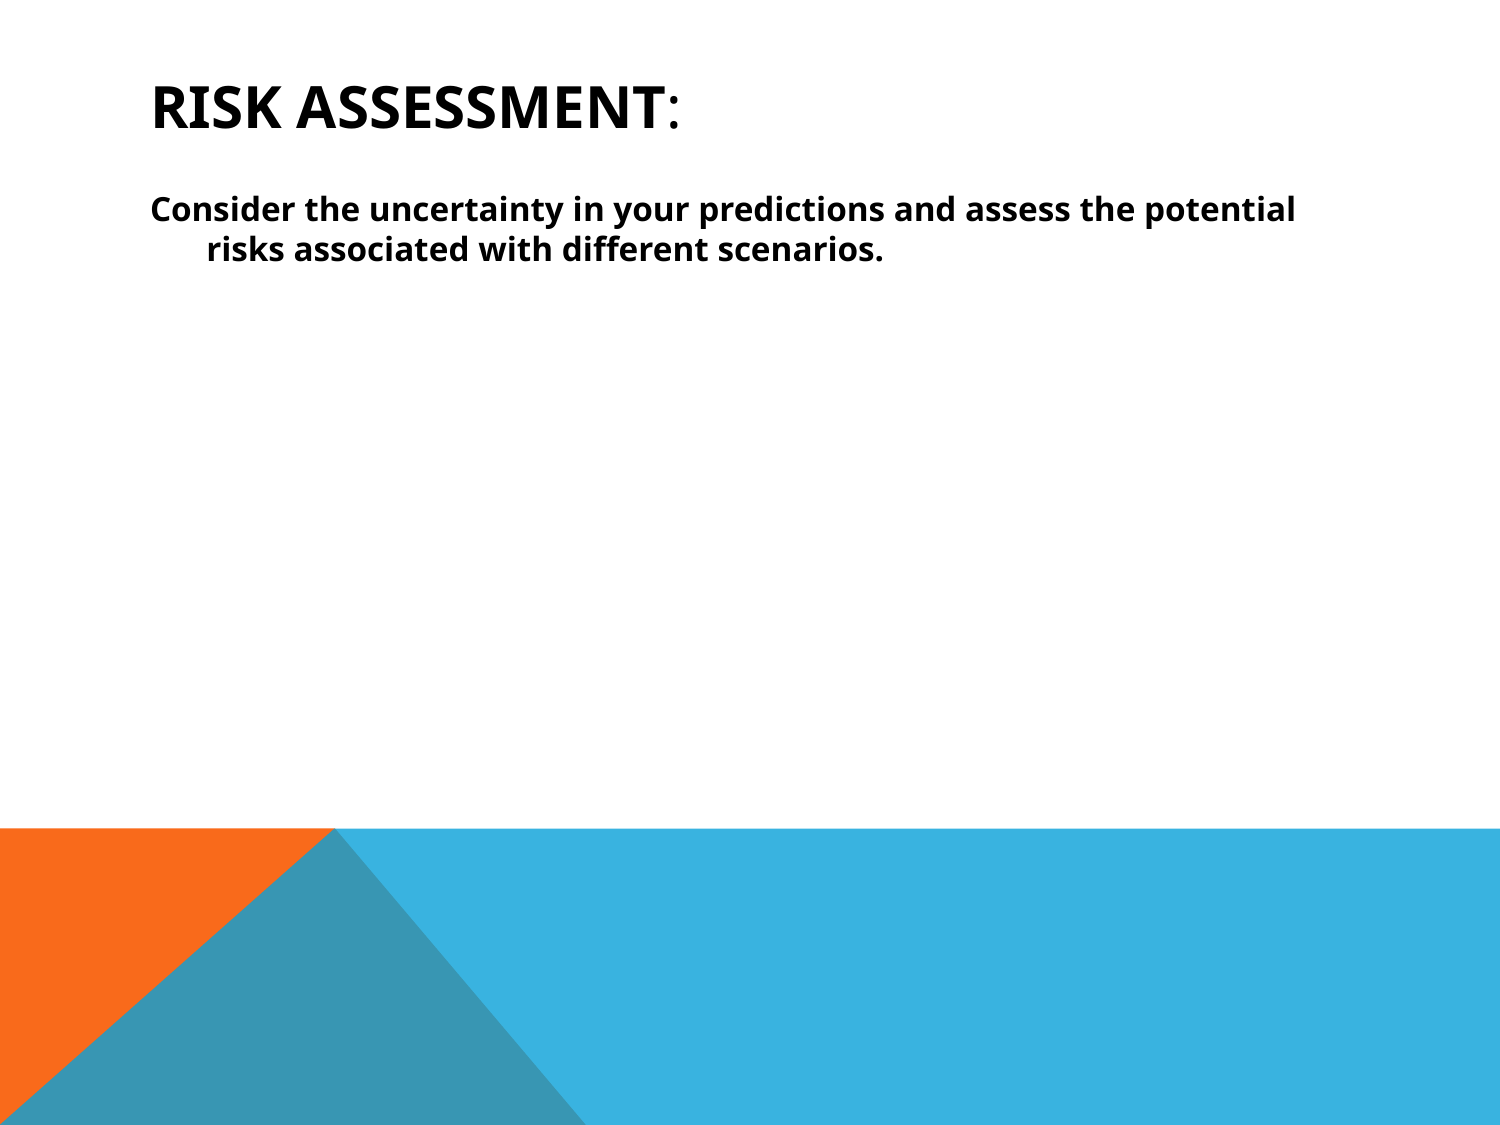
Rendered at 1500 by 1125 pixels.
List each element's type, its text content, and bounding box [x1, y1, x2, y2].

title Risk Assessment: [135, 60, 1369, 150]
list Consider the uncertainty in your predictions and assess the potential risks associated with different scenarios. [135, 180, 1369, 768]
